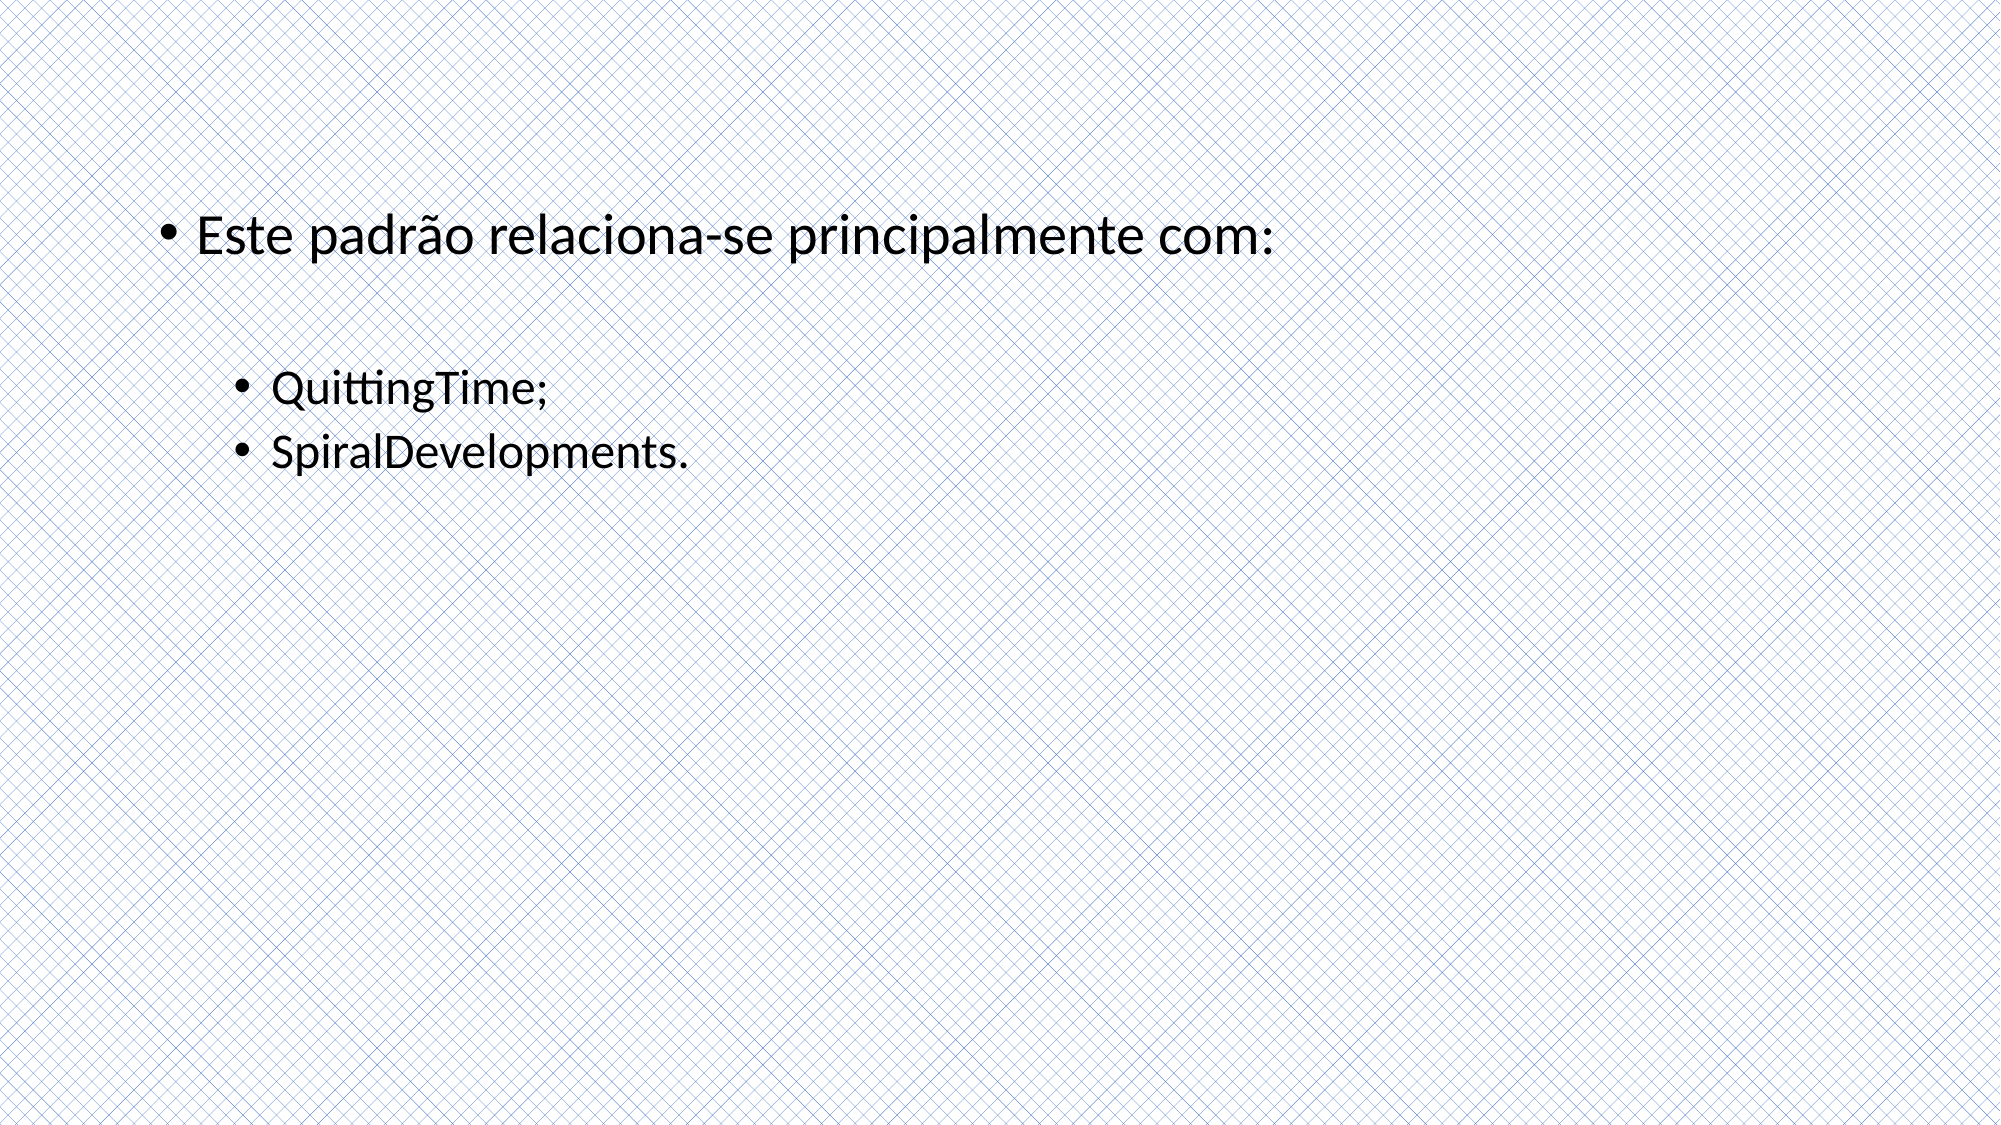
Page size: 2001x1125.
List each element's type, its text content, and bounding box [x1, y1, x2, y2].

list Este padrão relaciona-se principalmente com: QuittingTime; SpiralDevelopments. [143, 196, 1869, 911]
